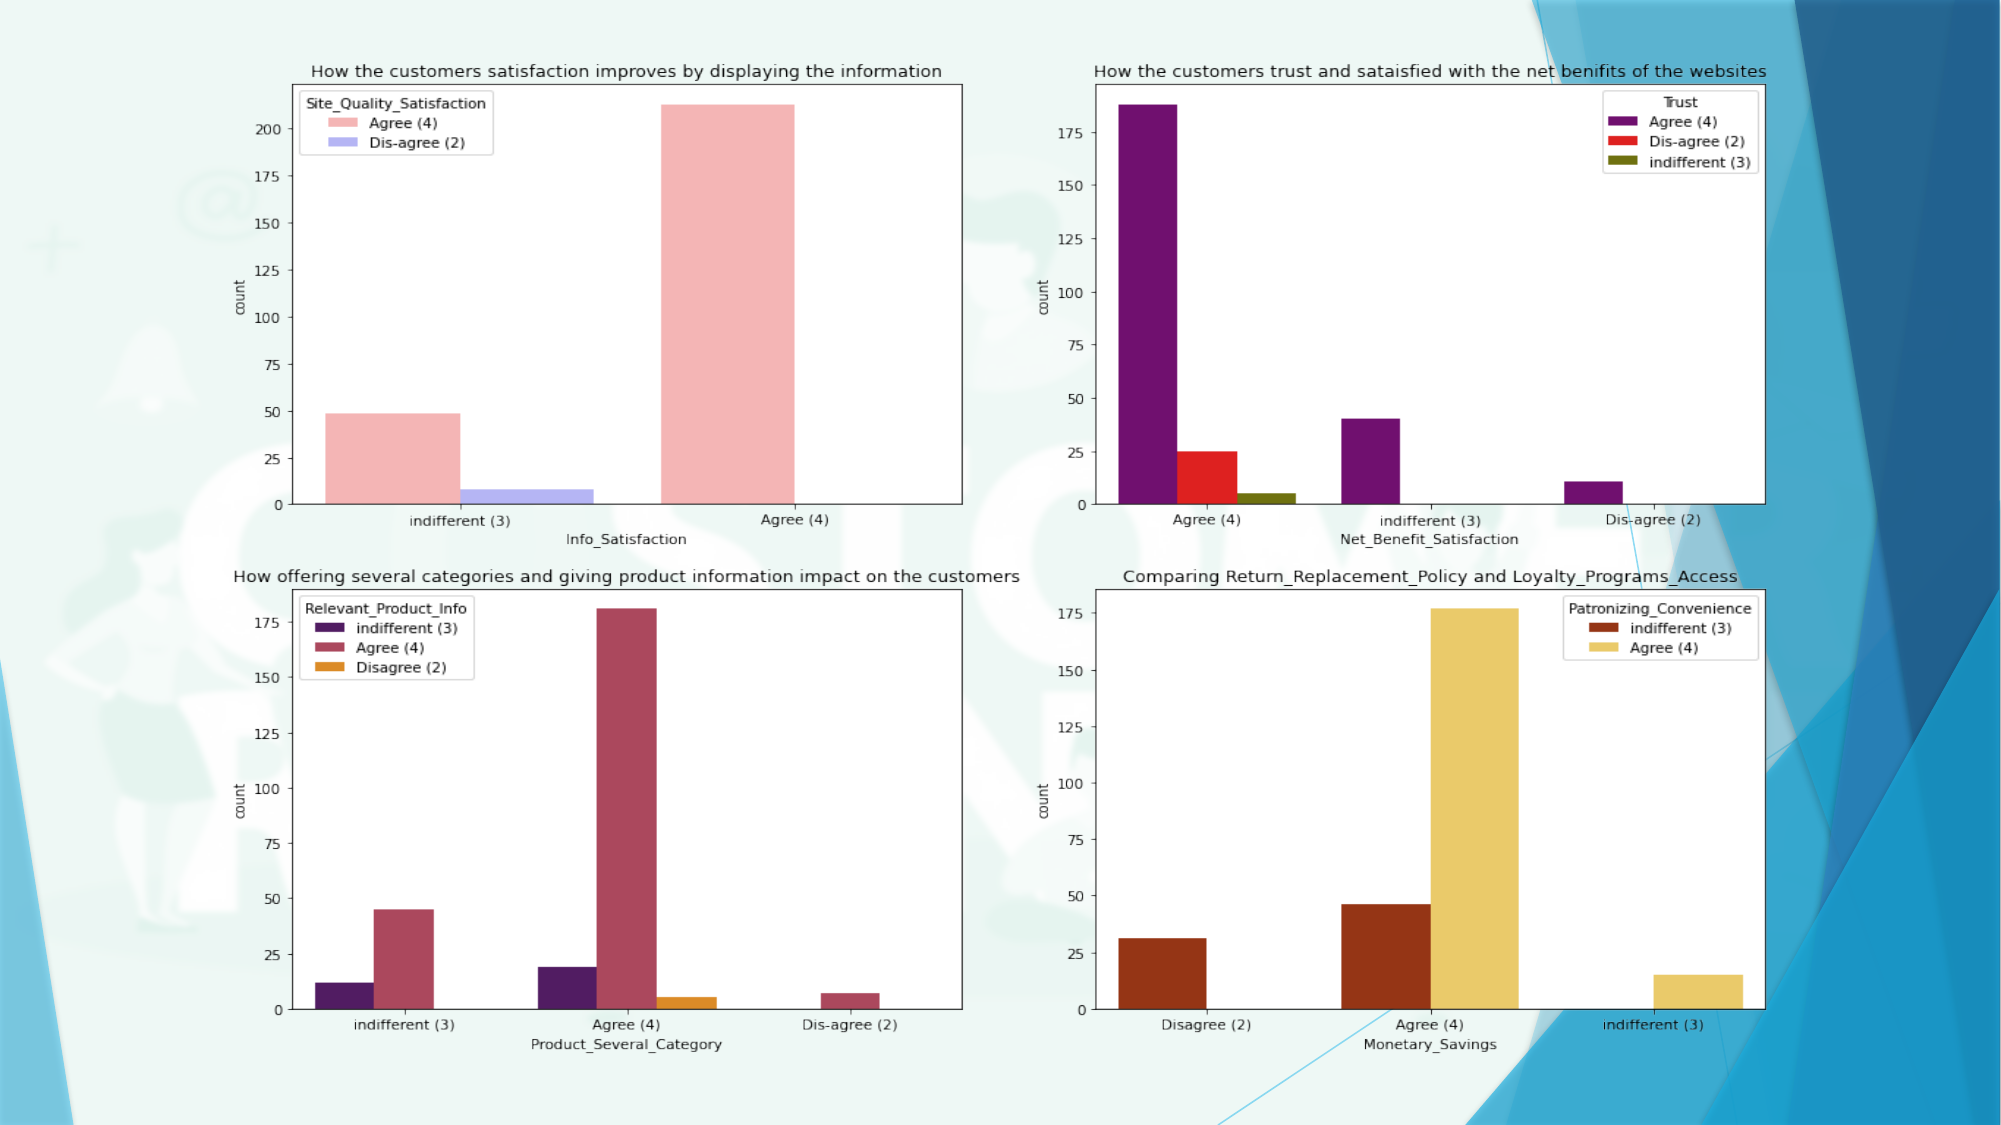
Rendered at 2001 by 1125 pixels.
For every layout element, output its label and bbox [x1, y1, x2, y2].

picture [222, 55, 1777, 1060]
